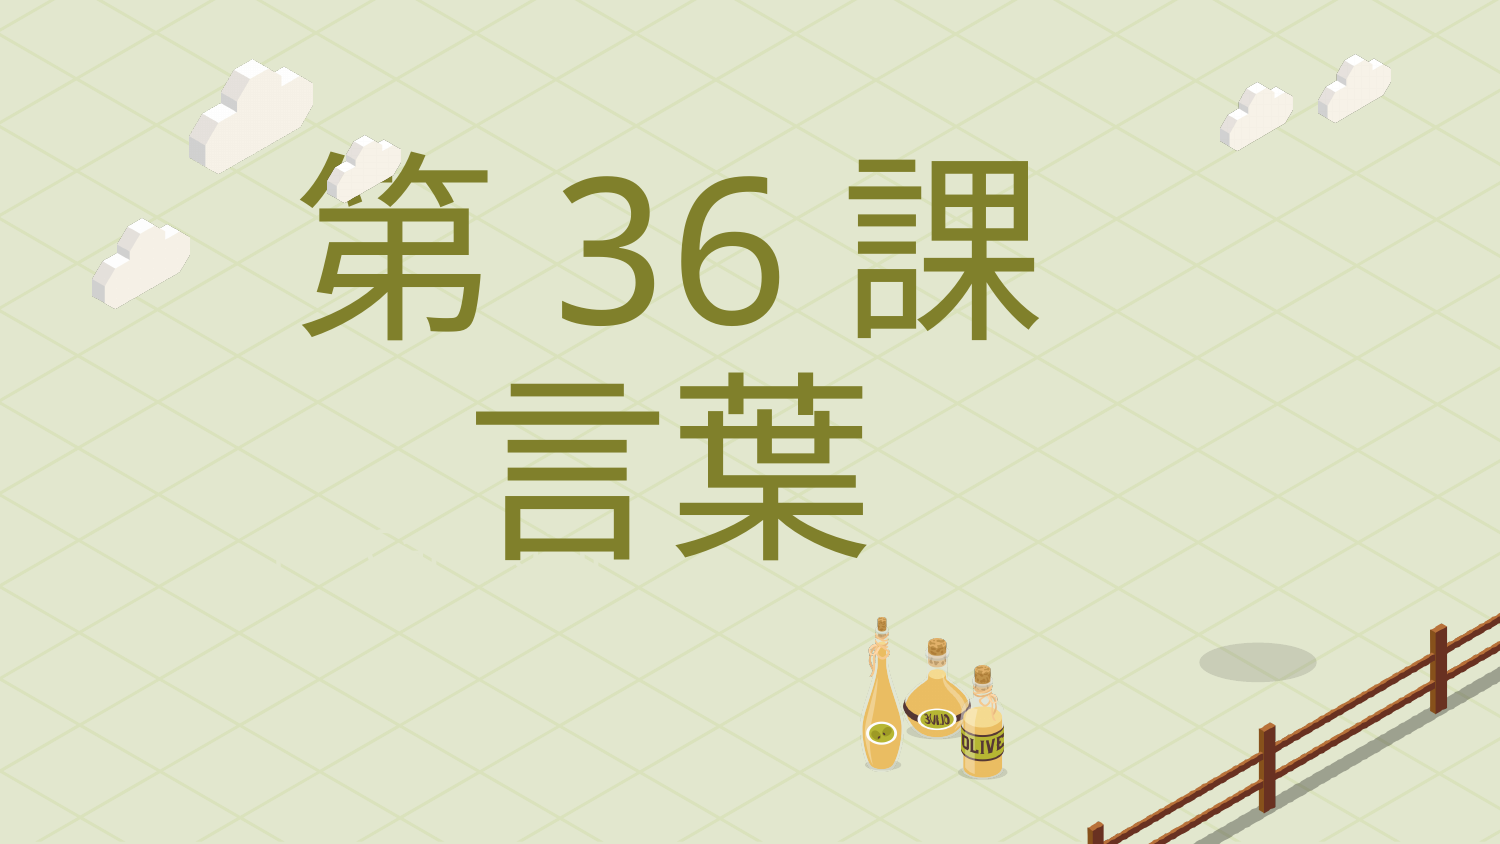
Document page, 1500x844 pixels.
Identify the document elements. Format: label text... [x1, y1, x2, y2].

picture [92, 218, 190, 310]
text_box [1199, 642, 1317, 683]
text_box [860, 616, 905, 772]
picture [327, 135, 401, 204]
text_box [909, 638, 971, 740]
title 第36課 言葉 [108, 132, 1231, 585]
picture [1220, 82, 1294, 151]
picture [189, 59, 313, 175]
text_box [957, 665, 1008, 780]
picture [1317, 54, 1391, 123]
picture [912, 425, 1500, 844]
